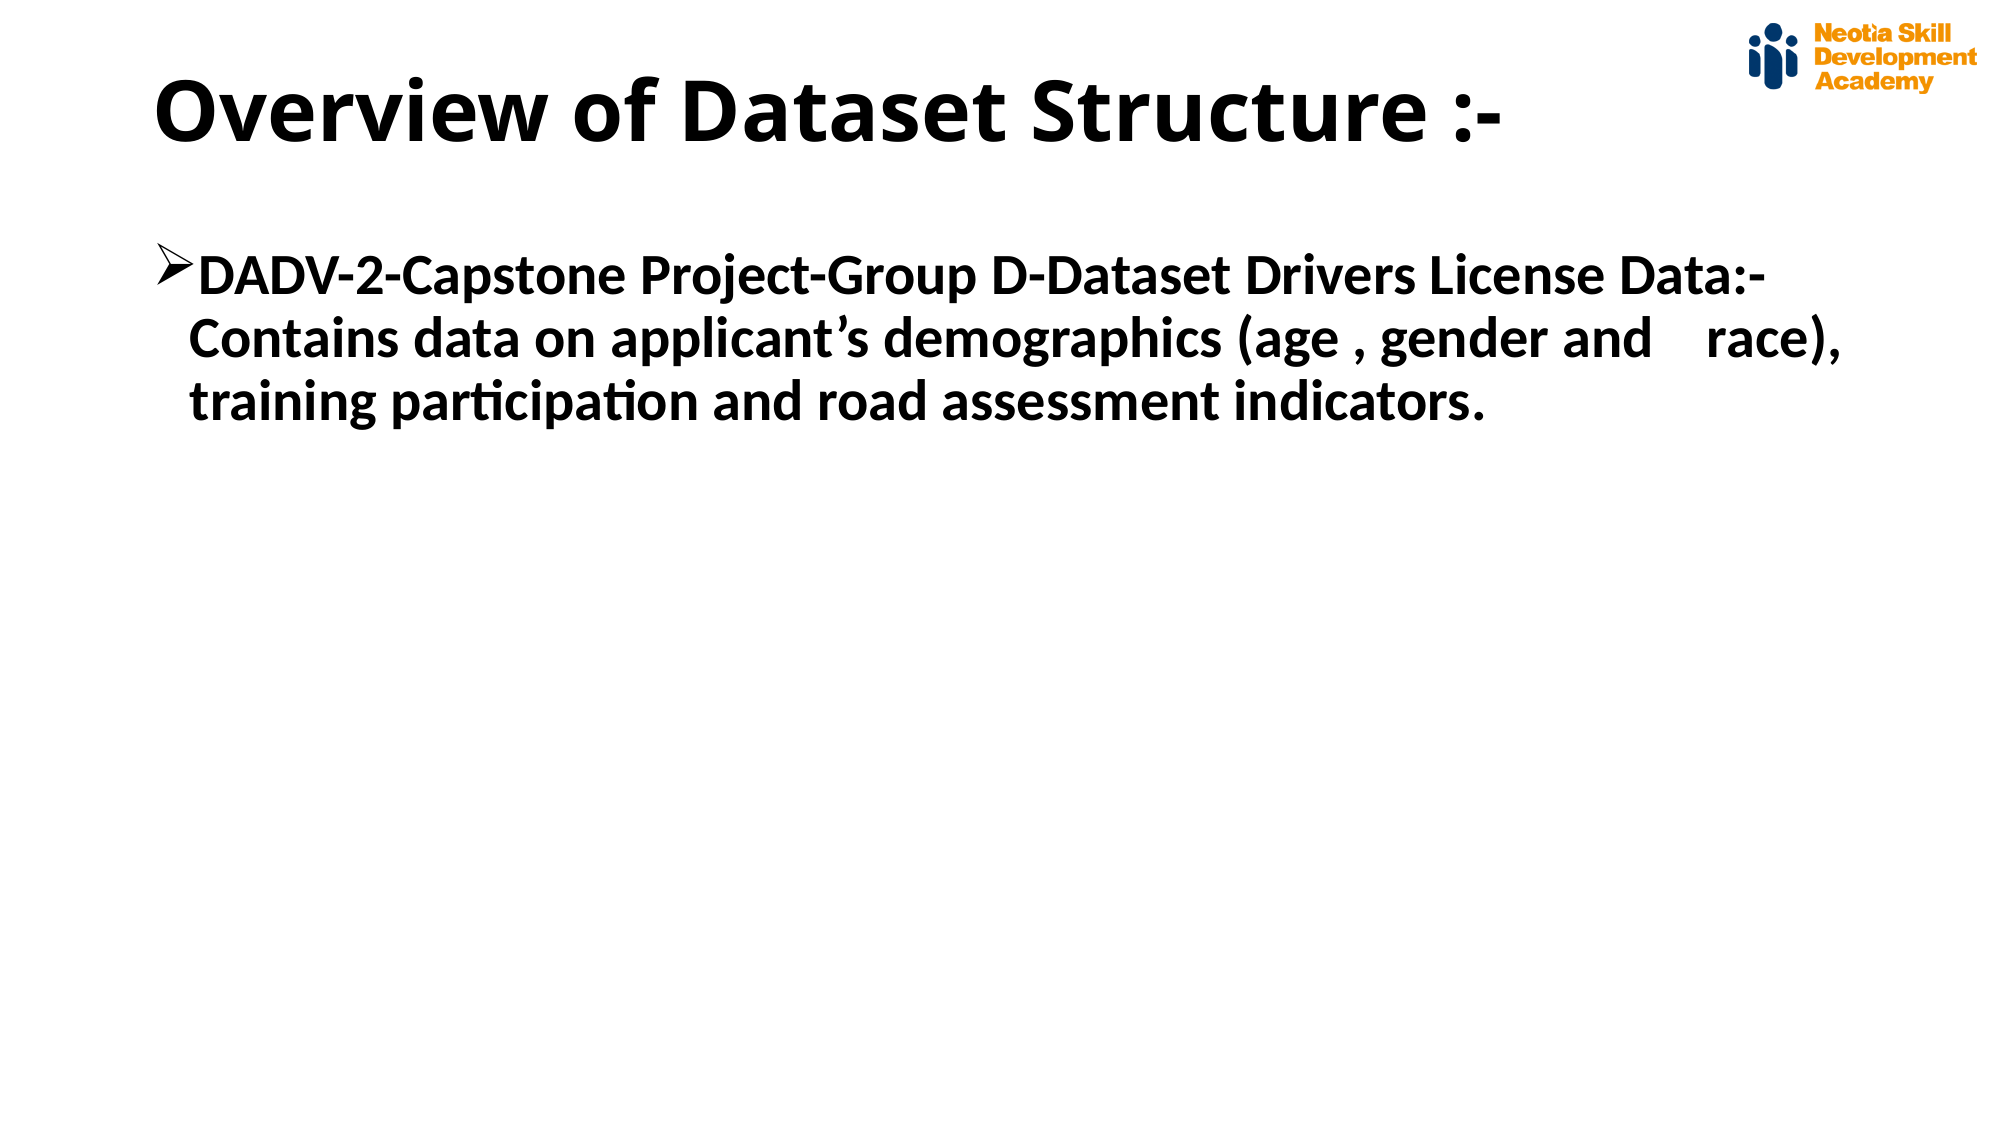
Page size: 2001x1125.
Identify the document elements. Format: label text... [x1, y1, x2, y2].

list DADV-2-Capstone Project-Group D-Dataset Drivers License Data:-Contains data on applicant’s demographics (age , gender and race), training participation and road assessment indicators. [137, 236, 1863, 951]
picture [1749, 23, 1978, 95]
title Overview of Dataset Structure :- [137, 59, 1863, 236]
